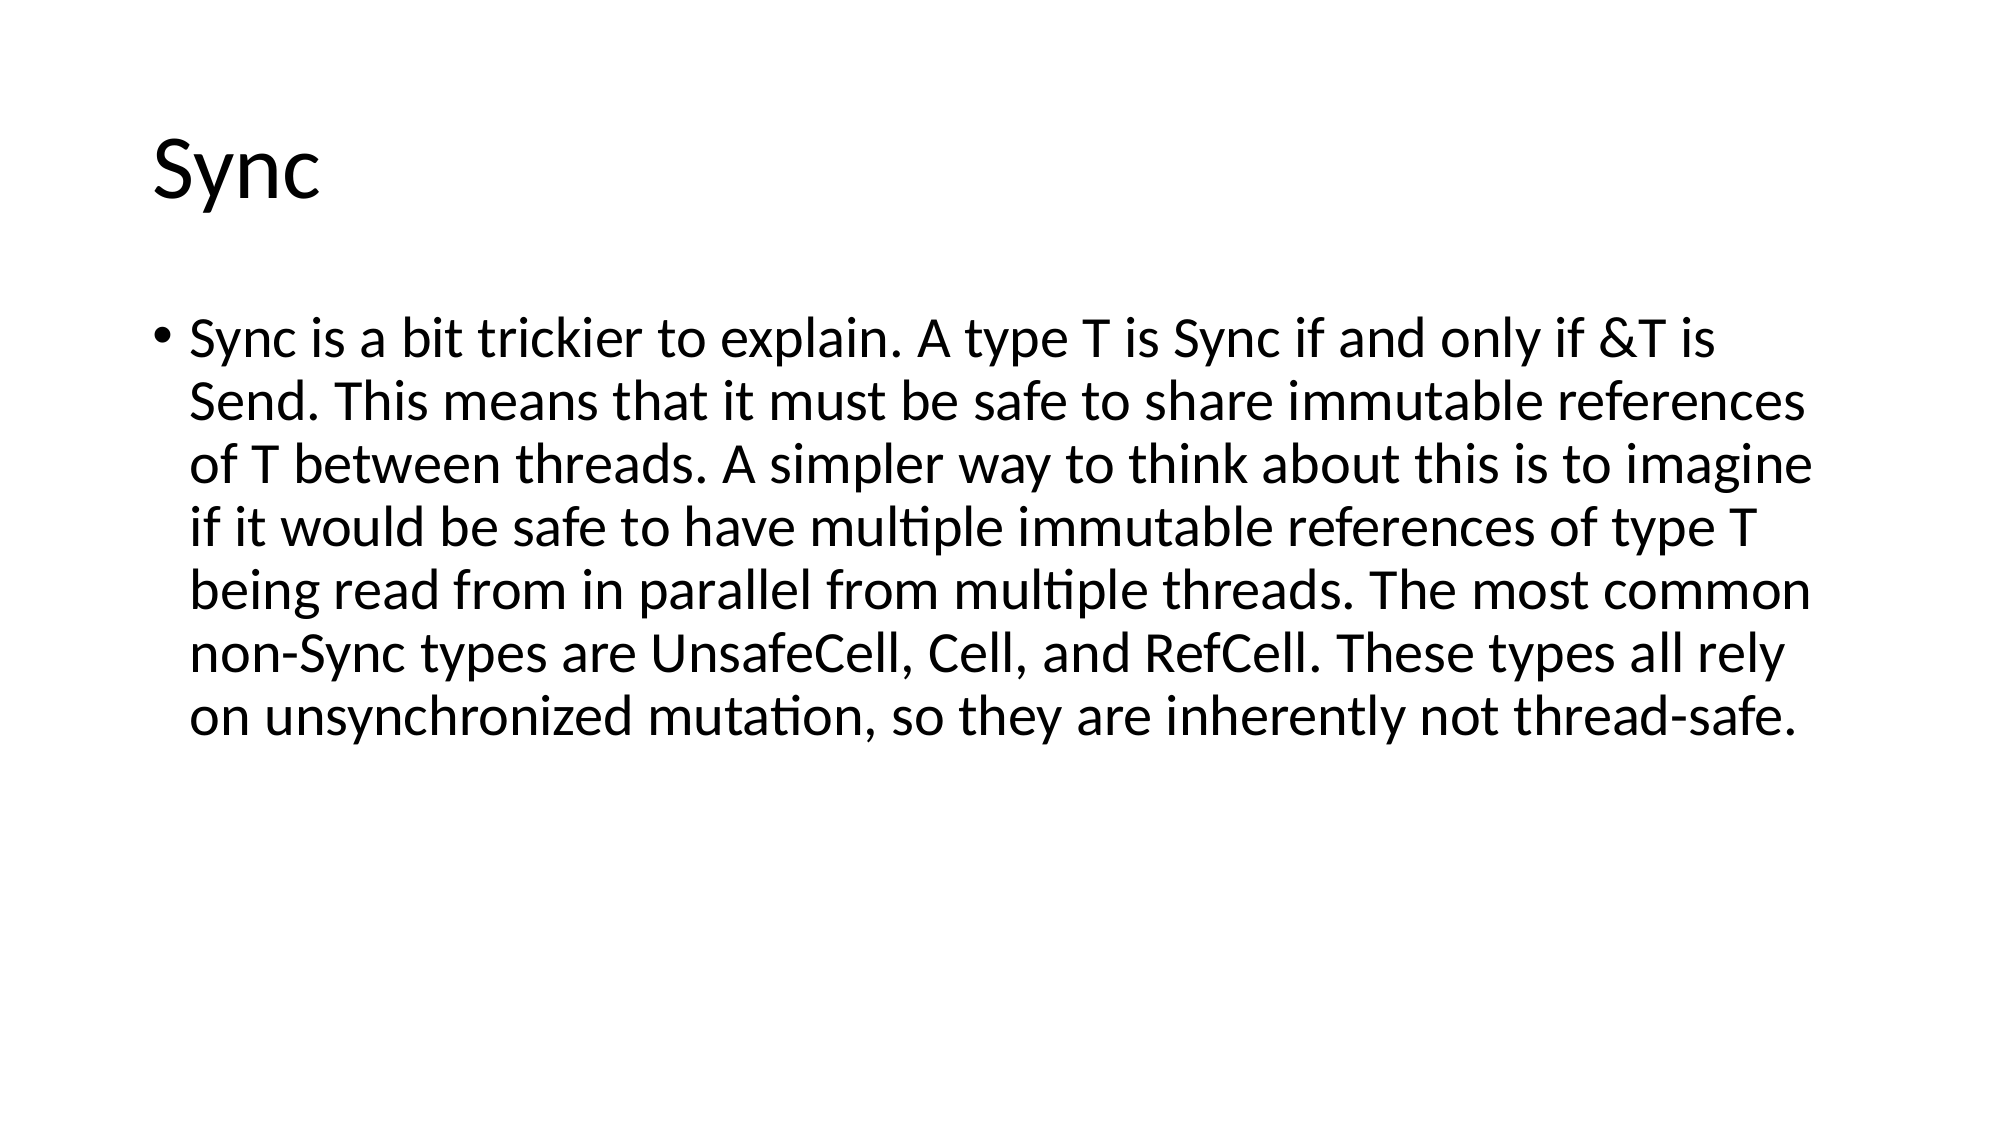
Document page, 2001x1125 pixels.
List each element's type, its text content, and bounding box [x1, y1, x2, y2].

title Sync [137, 59, 1863, 278]
list Sync is a bit trickier to explain. A type T is Sync if and only if &T is Send. This means that it must be safe to share immutable references of T between threads. A simpler way to think about this is to imagine if it would be safe to have multiple immutable references of type T being read from in parallel from multiple threads. The most common non-Sync types are UnsafeCell, Cell, and RefCell. These types all rely on unsynchronized mutation, so they are inherently not thread-safe. [137, 299, 1863, 1014]
